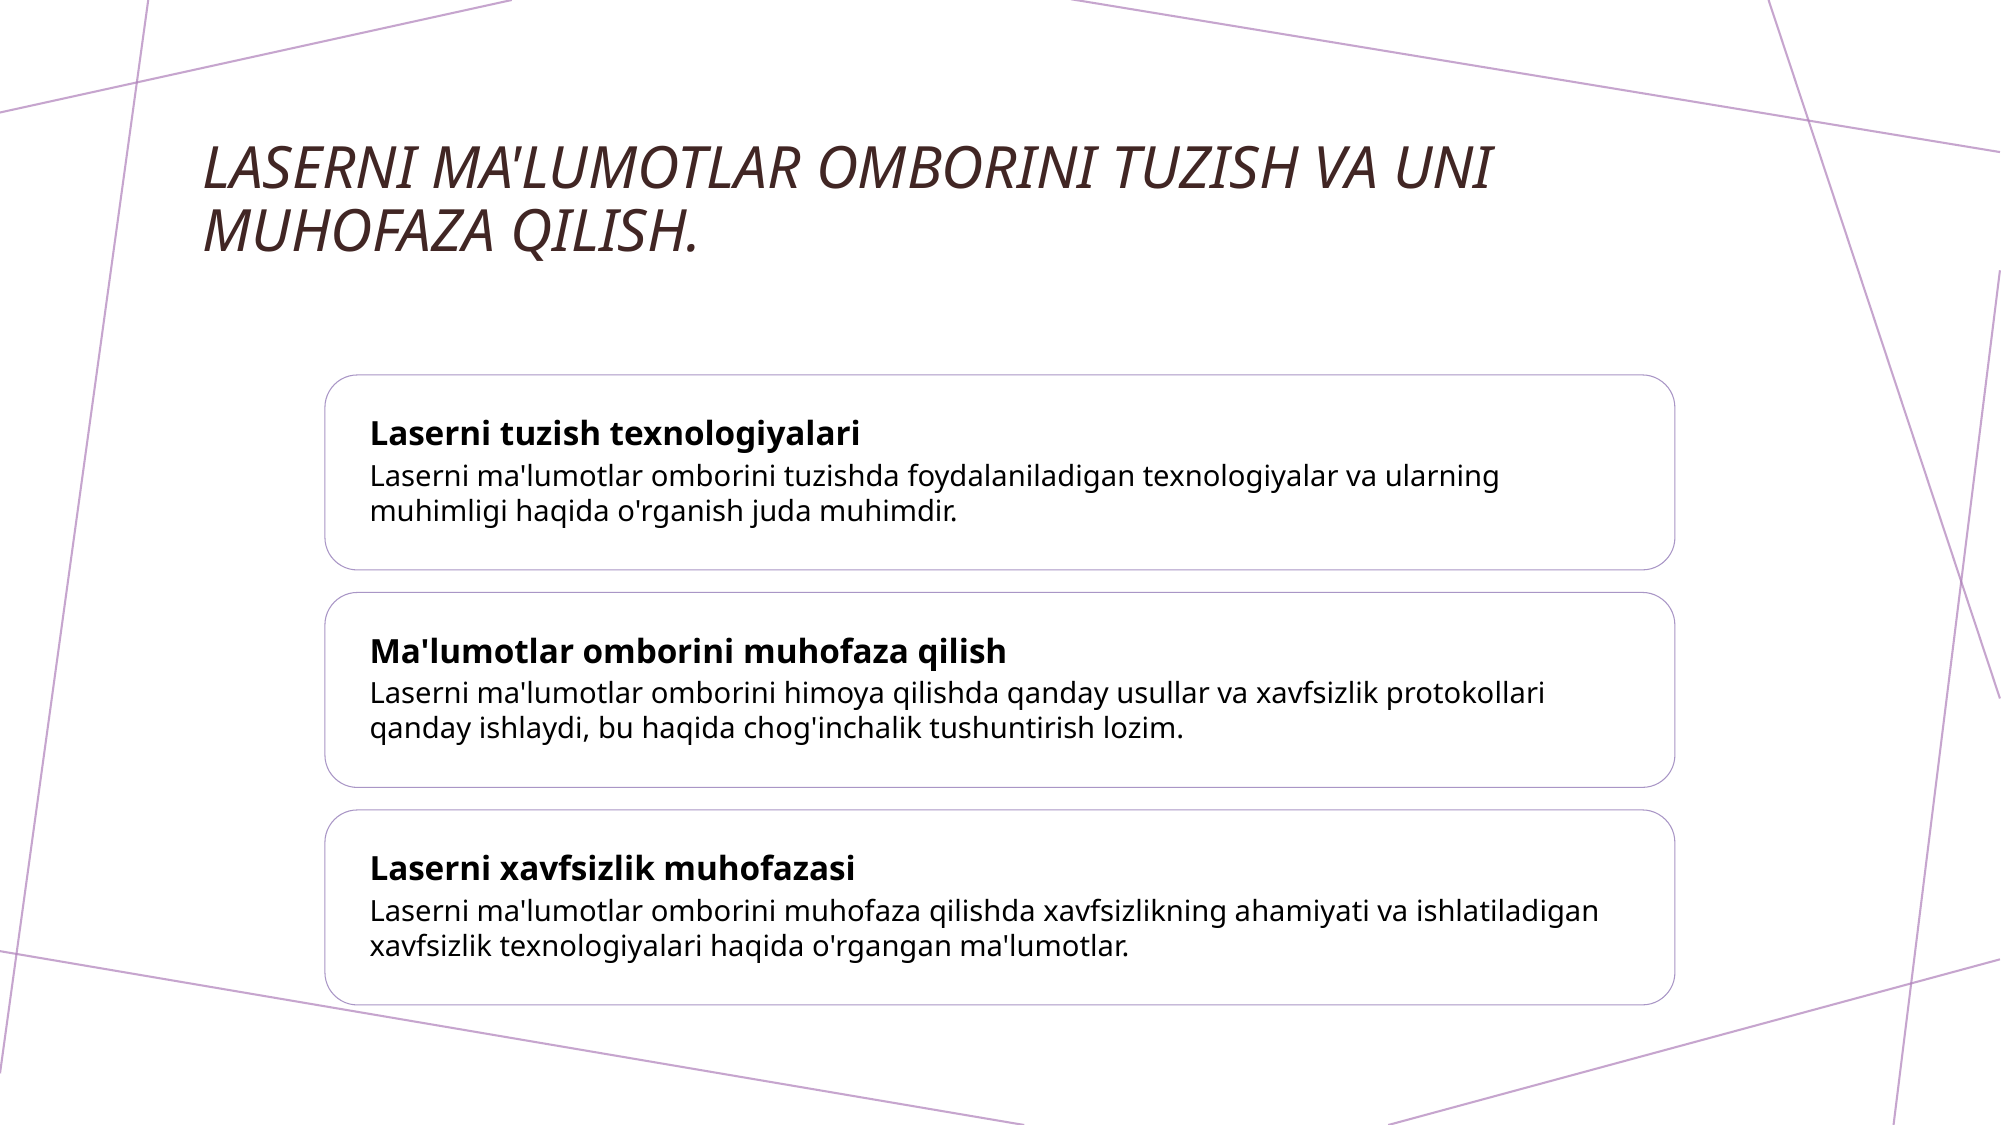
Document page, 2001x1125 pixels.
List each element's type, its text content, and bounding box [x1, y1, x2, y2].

text_box Ma'lumotlar omborini muhofaza qilish [354, 622, 1645, 667]
text_box [324, 591, 1676, 788]
text_box Laserni ma'lumotlar omborini muhofaza qilishda xavfsizlikning ahamiyati va ishlatiladigan xavfsizlik texnologiyalari haqida o'rgangan ma'lumotlar. [354, 884, 1645, 970]
text_box [324, 809, 1676, 1006]
text_box Laserni xavfsizlik muhofazasi [354, 839, 1645, 884]
text_box Laserni ma'lumotlar omborini himoya qilishda qanday usullar va xavfsizlik protokollari qanday ishlaydi, bu haqida chog'inchalik tushuntirish lozim. [354, 667, 1645, 753]
text_box [324, 374, 1676, 571]
text_box Laserni tuzish texnologiyalari [354, 404, 1645, 449]
text_box Laserni ma'lumotlar omborini tuzishda foydalaniladigan texnologiyalar va ularning muhimligi haqida o'rganish juda muhimdir. [354, 449, 1645, 535]
title Laserni ma'lumotlar omborini tuzish va uni muhofaza qilish. [187, 87, 1813, 315]
